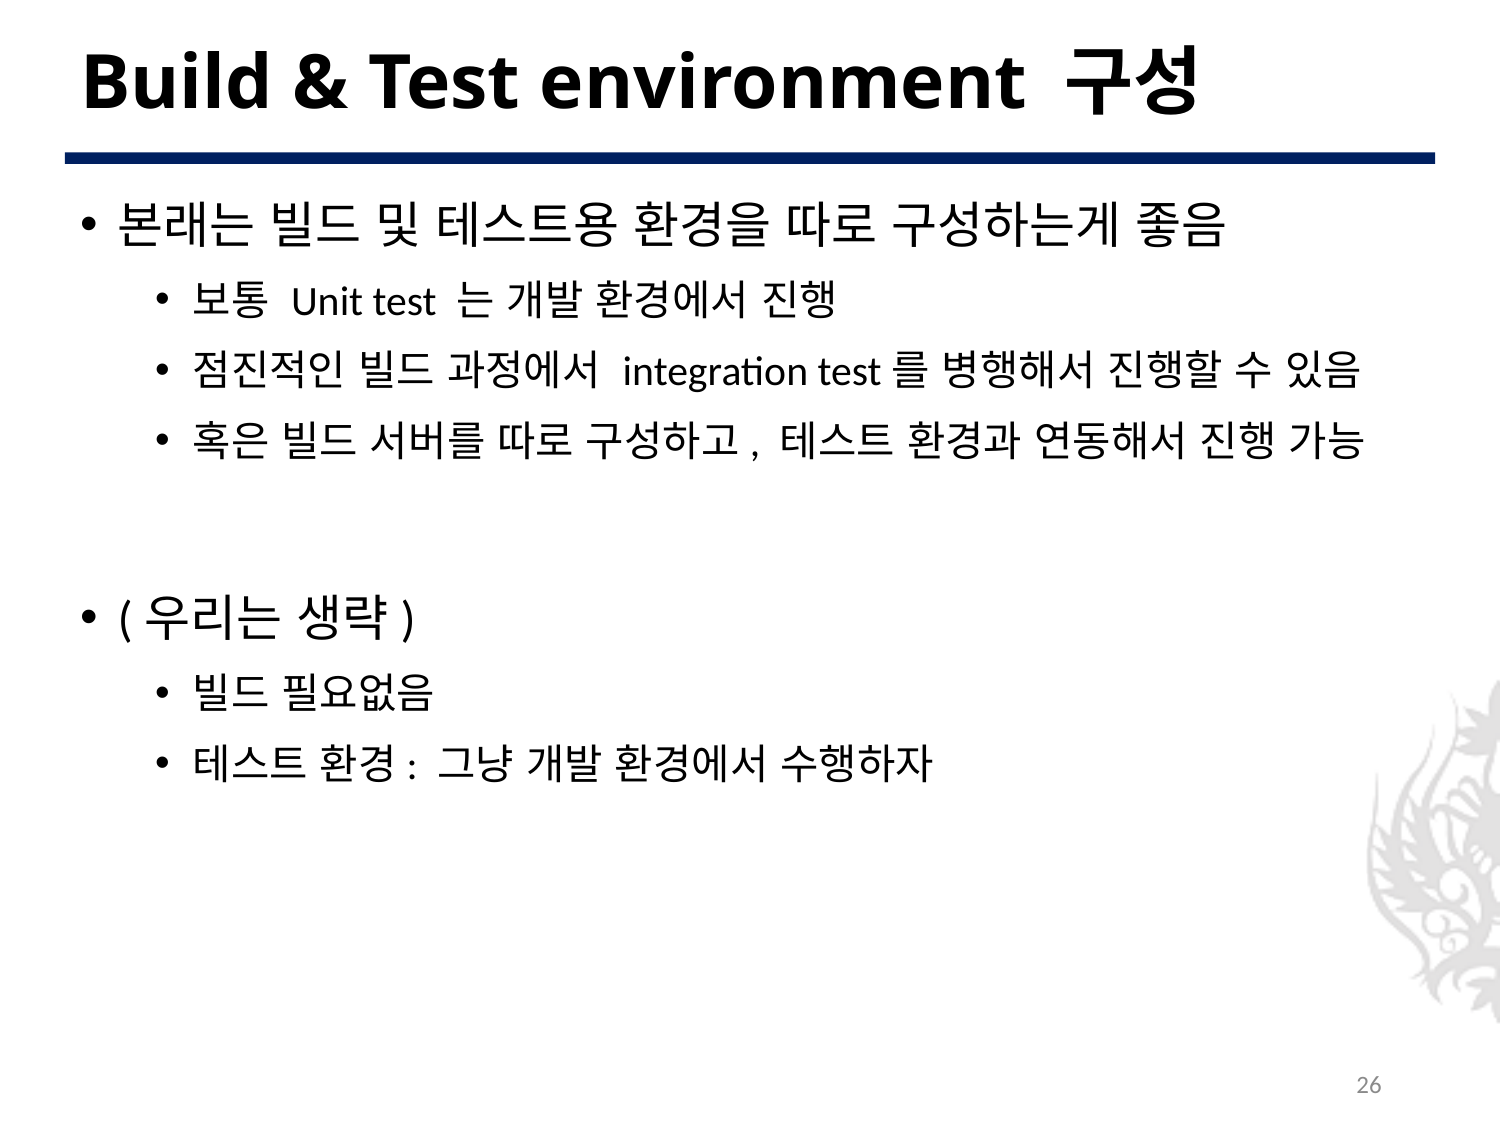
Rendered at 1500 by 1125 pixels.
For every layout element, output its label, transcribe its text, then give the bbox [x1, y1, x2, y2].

slide_number 26 [1059, 1057, 1397, 1111]
title Build & Test environment 구성 [64, 26, 1436, 143]
list 본래는 빌드 및 테스트용 환경을 따로 구성하는게 좋음 보통 Unit test 는 개발 환경에서 진행 점진적인 빌드 과정에서 integration test를 병행해서 진행할 수 있음 혹은 빌드 서버를 따로 구성하고, 테스트 환경과 연동해서 진행 가능 (우리는 생략) 빌드 필요없음 테스트 환경: 그냥 개발 환경에서 수행하자 [64, 173, 1436, 1039]
